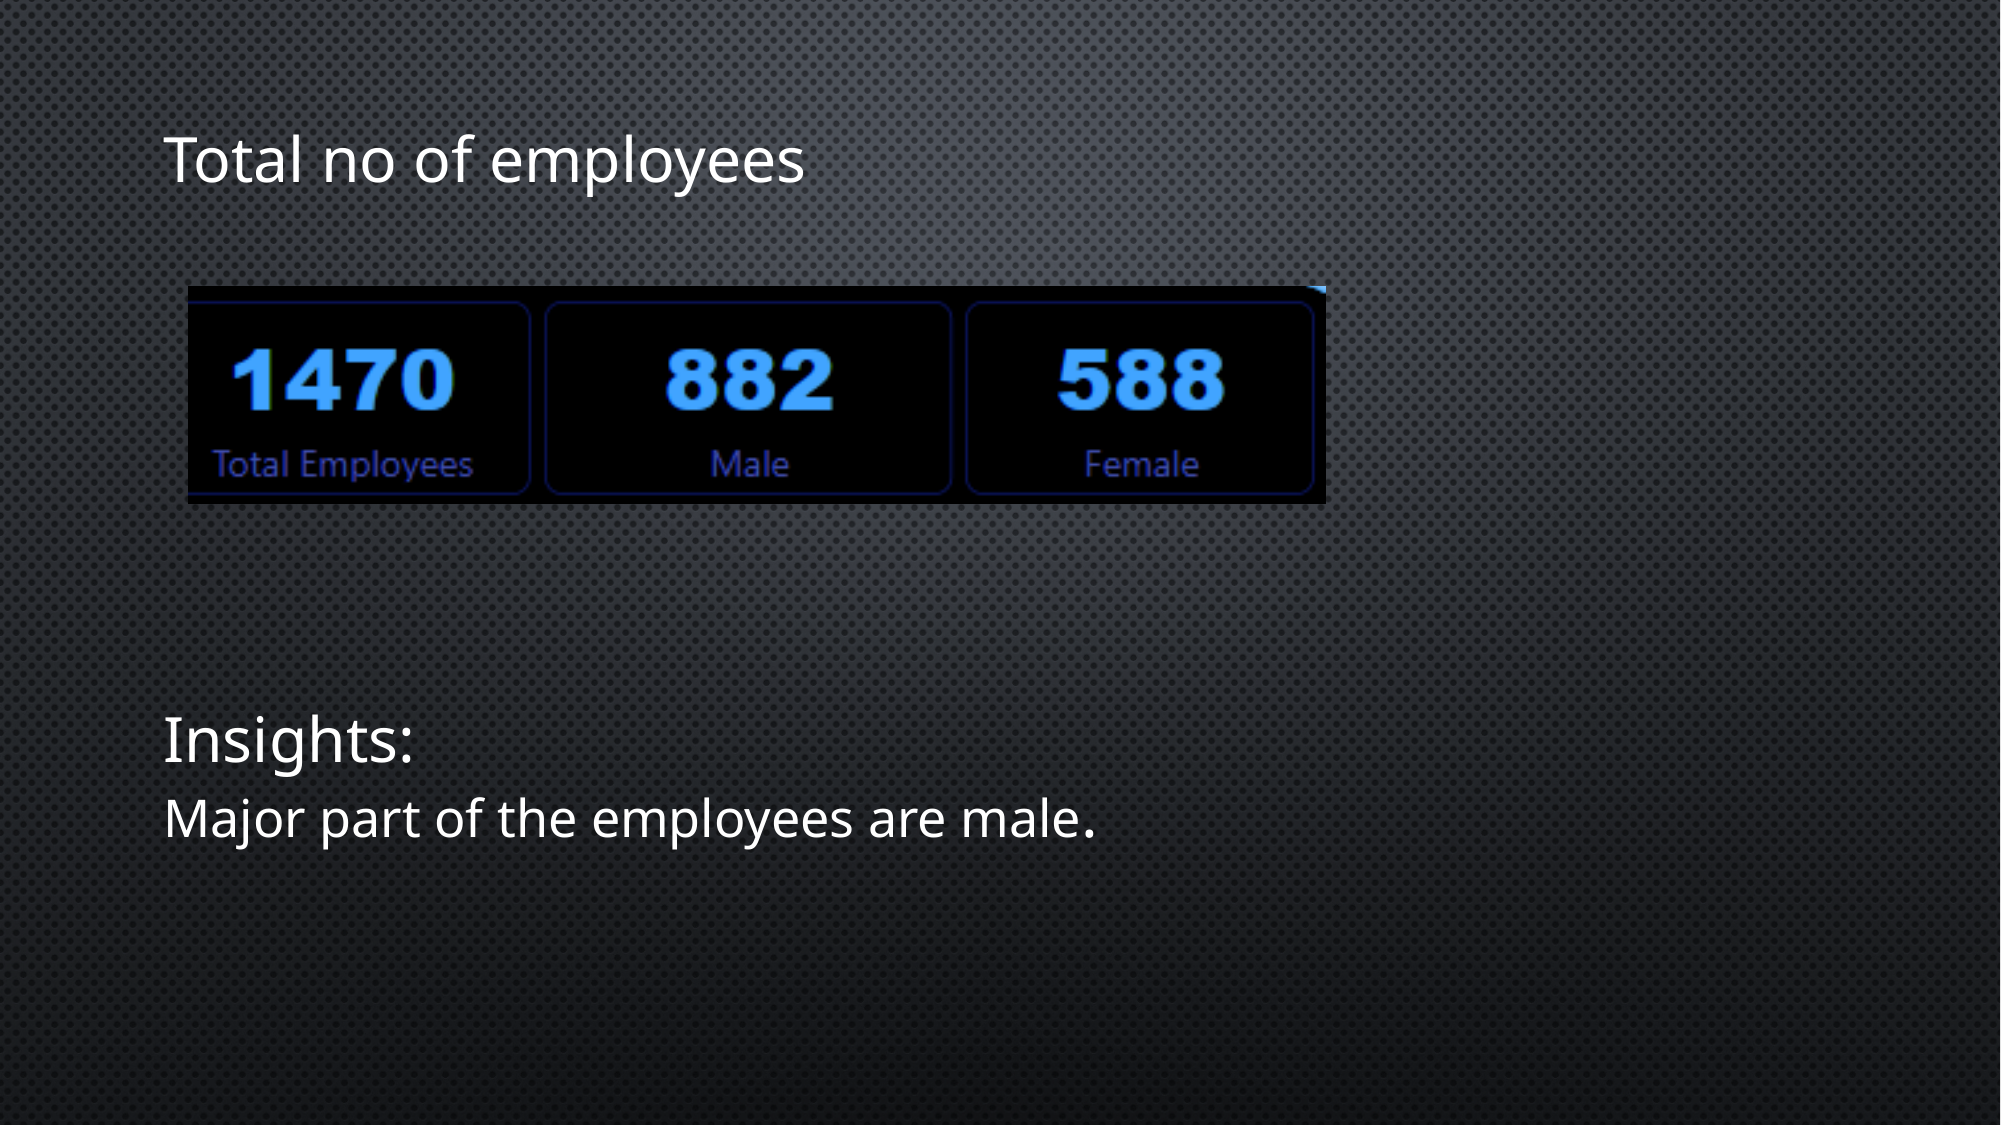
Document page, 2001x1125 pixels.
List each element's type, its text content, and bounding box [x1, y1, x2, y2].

text_box Total no of employees [148, 113, 900, 203]
picture [187, 286, 1326, 504]
text_box Insights: Major part of the employees are male. [148, 692, 1594, 858]
